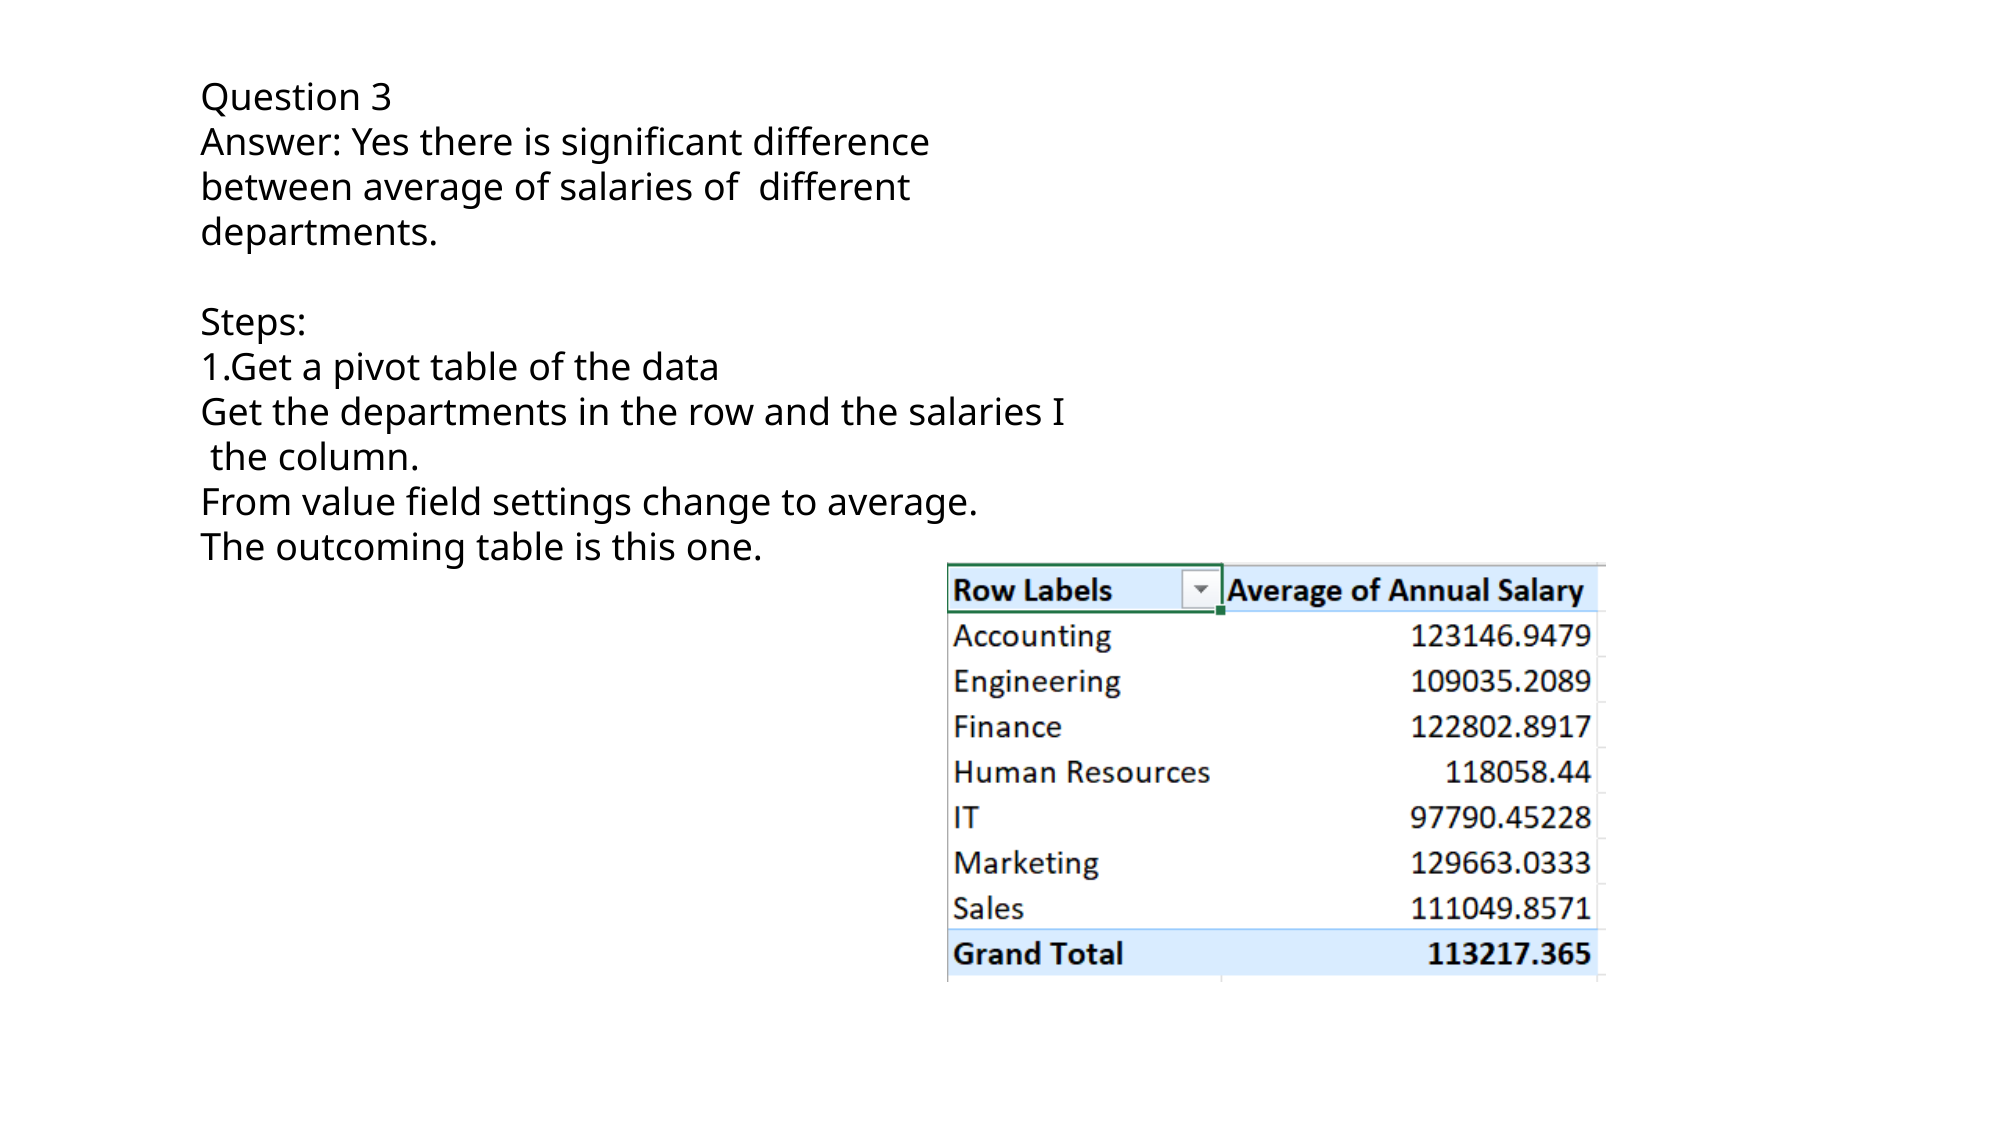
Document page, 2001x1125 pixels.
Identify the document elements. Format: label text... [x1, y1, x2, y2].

picture [947, 561, 1607, 982]
text_box Question 3 Answer: Yes there is significant difference between average of salaries of different departments. Steps: 1.Get a pivot table of the data Get the departments in the row and the salaries I the column. From value field settings change to average. The outcoming table is this one. [185, 66, 1088, 621]
